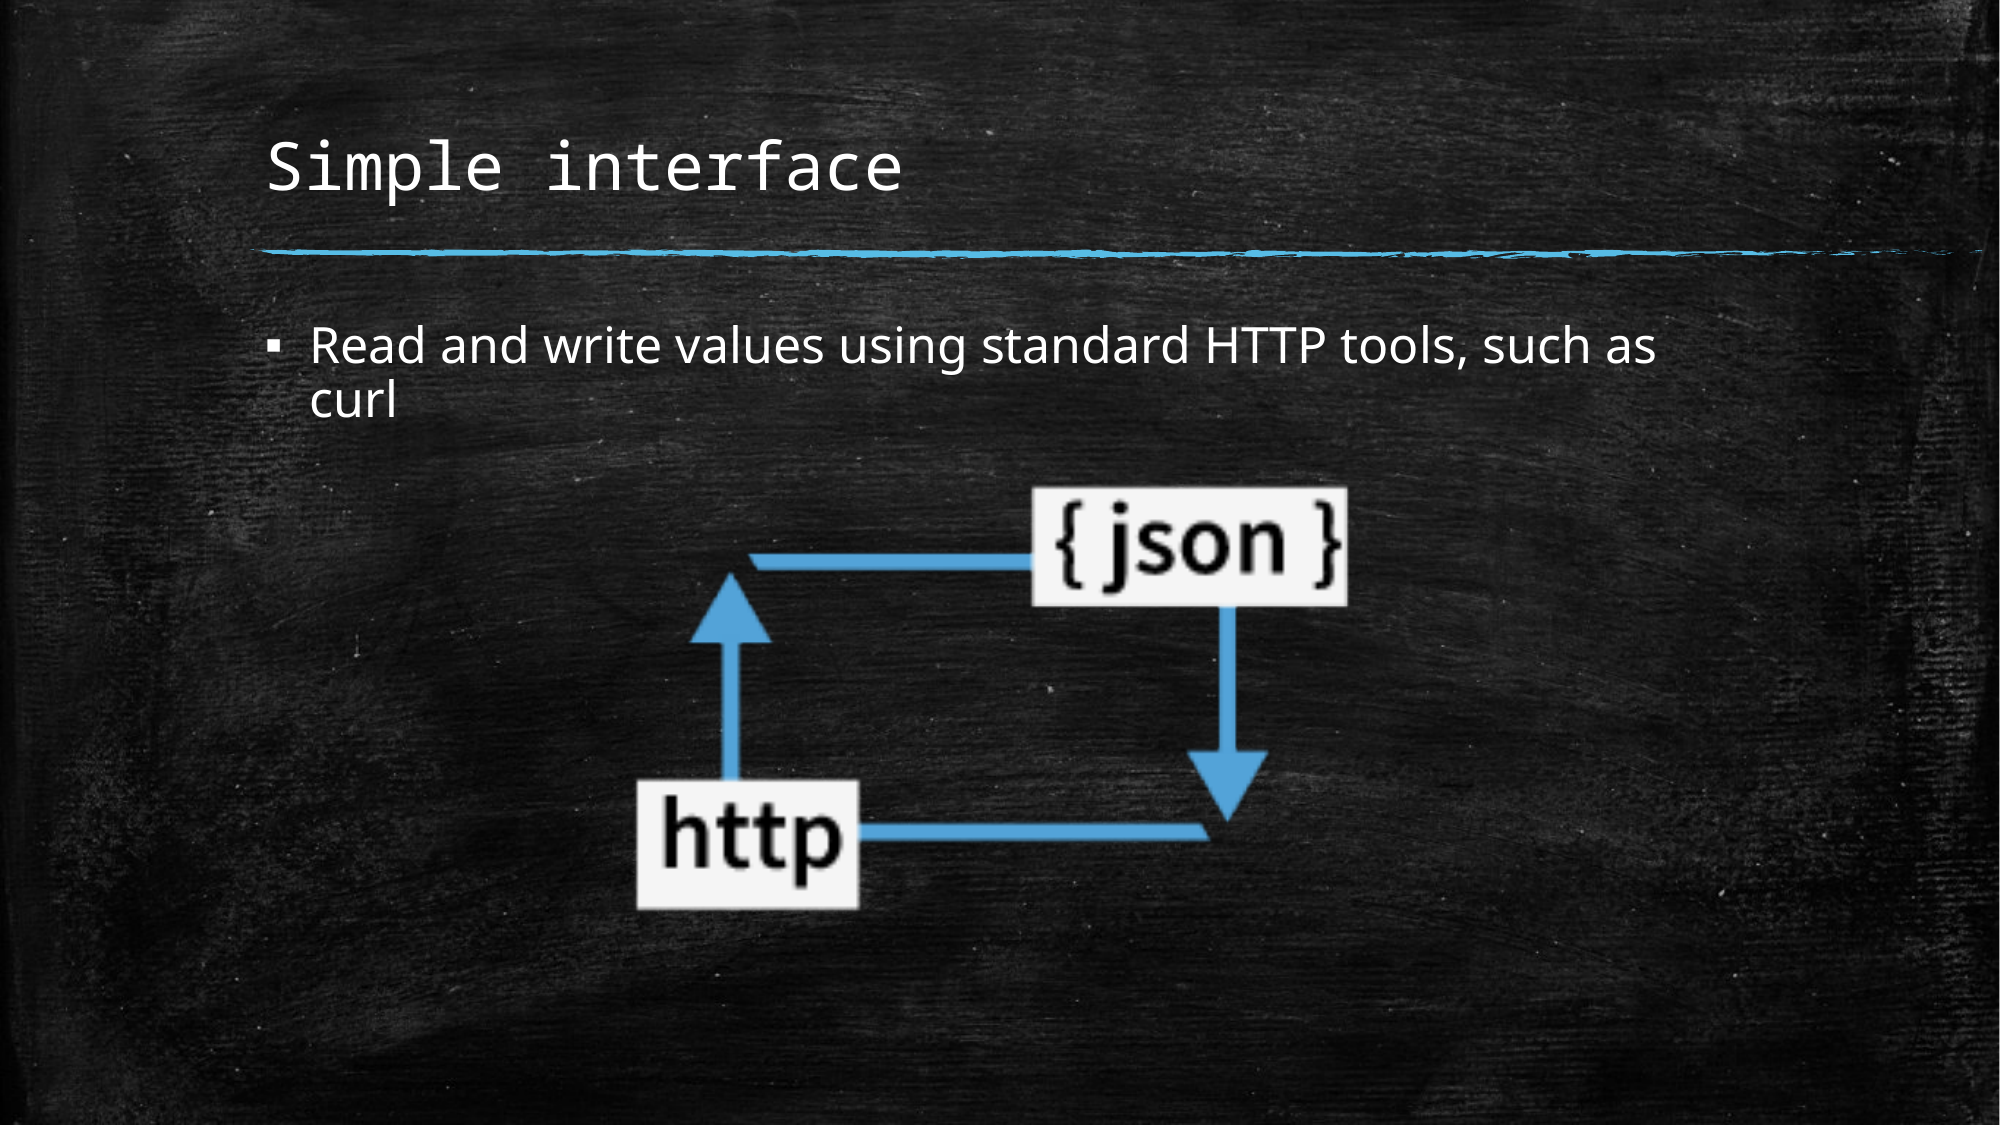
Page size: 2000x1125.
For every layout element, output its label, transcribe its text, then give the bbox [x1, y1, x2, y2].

title Simple interface [249, 45, 1750, 213]
picture [624, 464, 1375, 916]
list Read and write values using standard HTTP tools, such as curl [249, 312, 1750, 1013]
